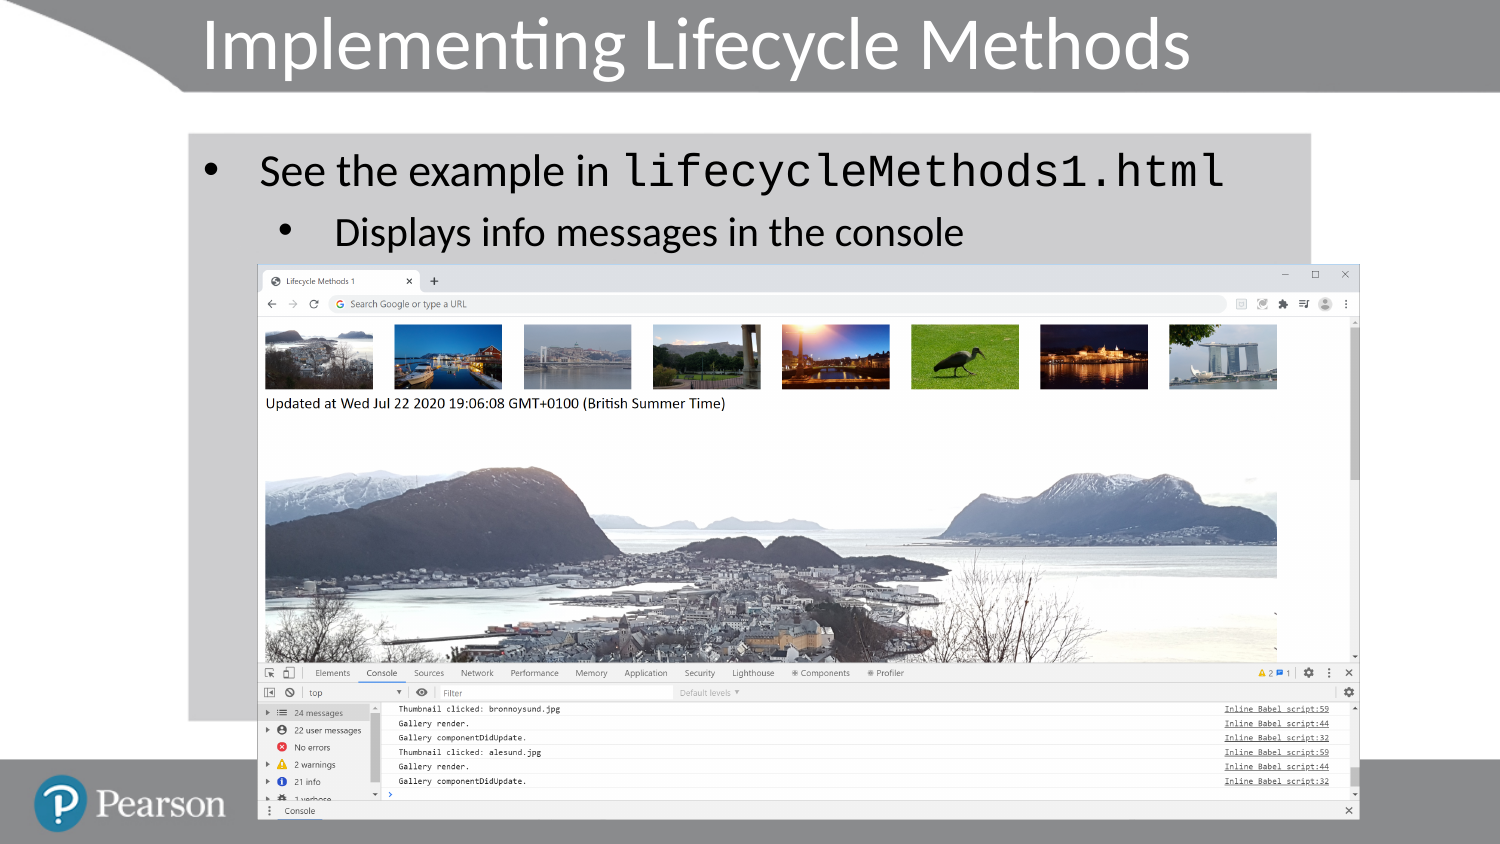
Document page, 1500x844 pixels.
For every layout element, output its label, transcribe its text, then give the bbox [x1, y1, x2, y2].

list See the example in lifecycleMethods1.html Displays info messages in the console [188, 133, 1311, 716]
title Implementing Lifecycle Methods [186, 0, 1425, 79]
picture [0, 0, 1500, 844]
